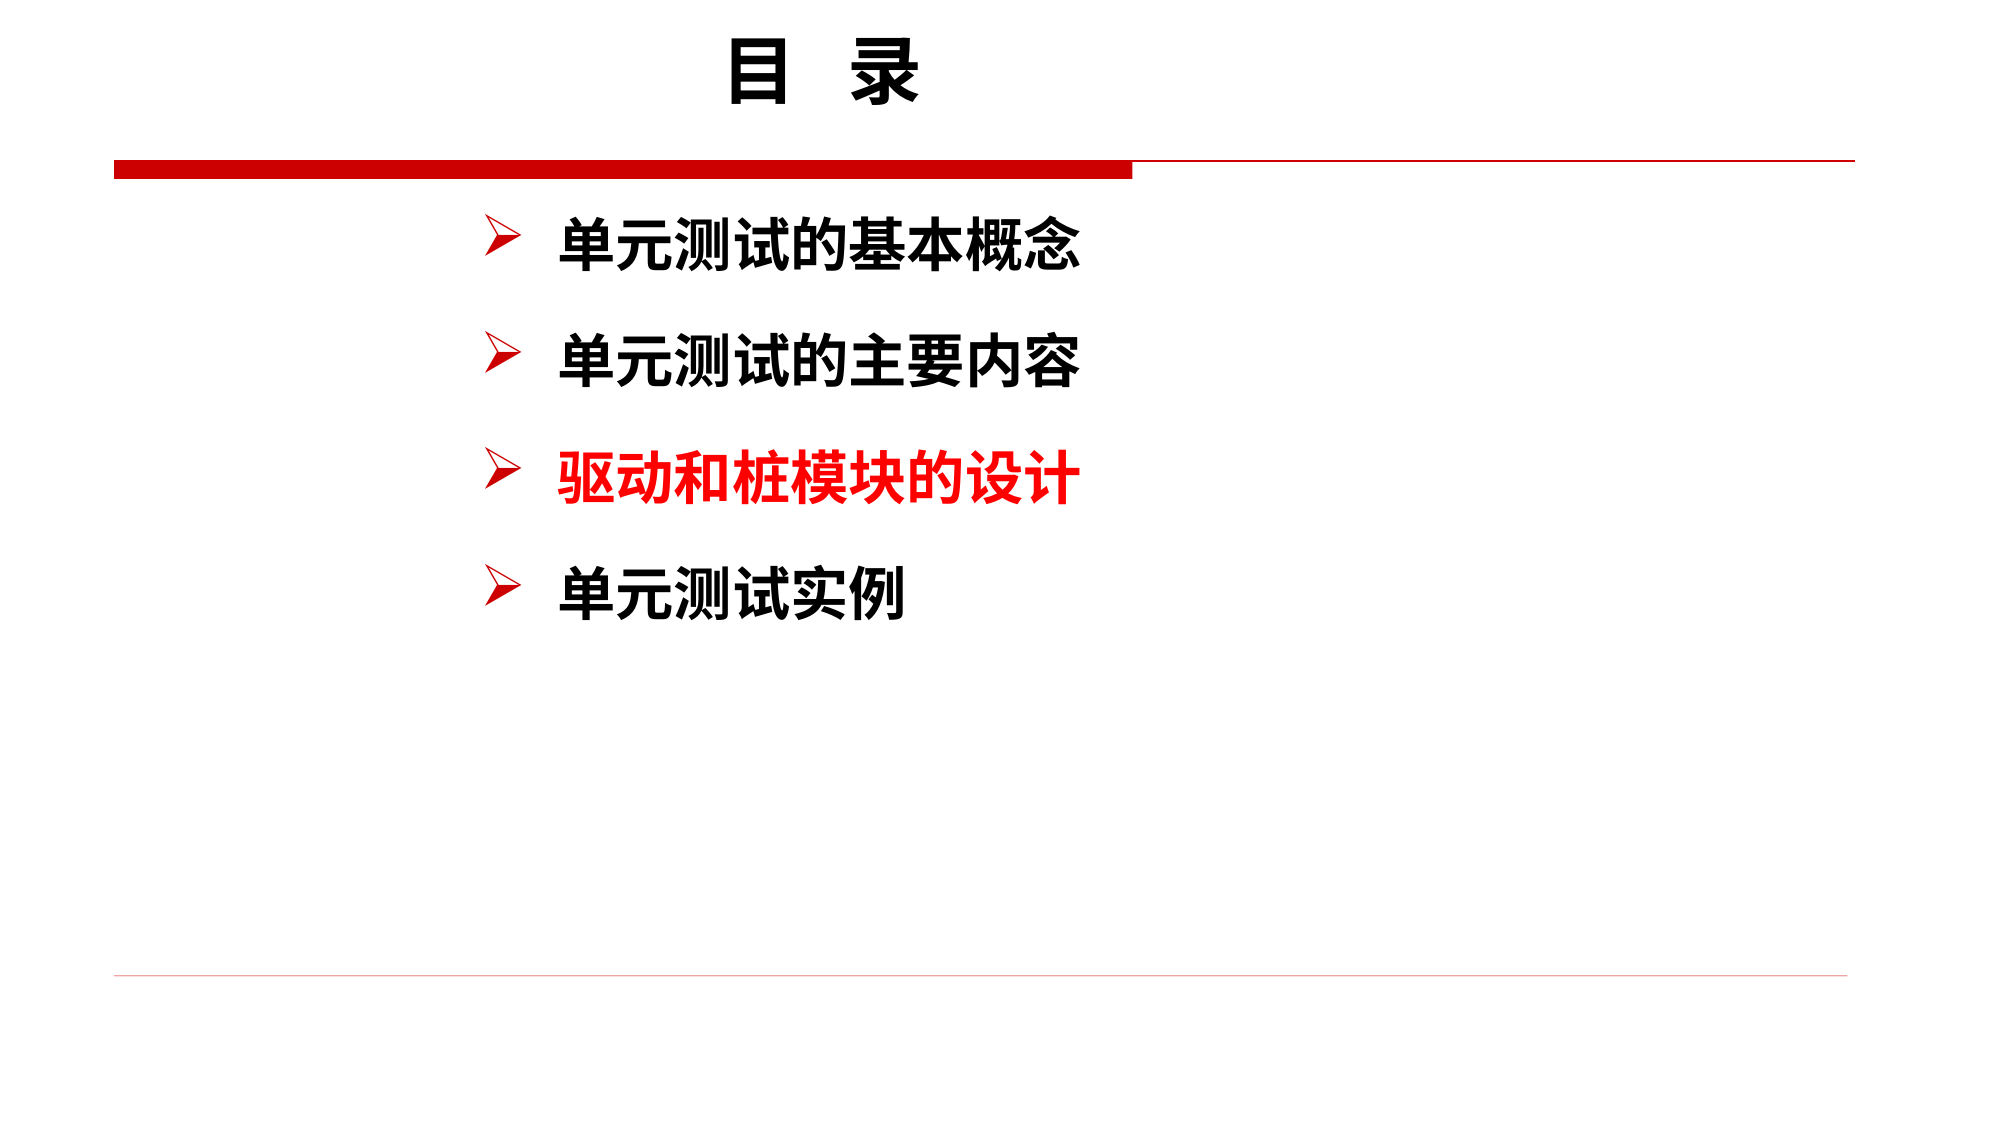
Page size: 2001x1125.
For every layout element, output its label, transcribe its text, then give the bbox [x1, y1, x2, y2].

list 单元测试的基本概念 单元测试的主要内容 驱动和桩模块的设计 单元测试实例 [480, 172, 2000, 935]
title 目 录 [140, 23, 1503, 91]
